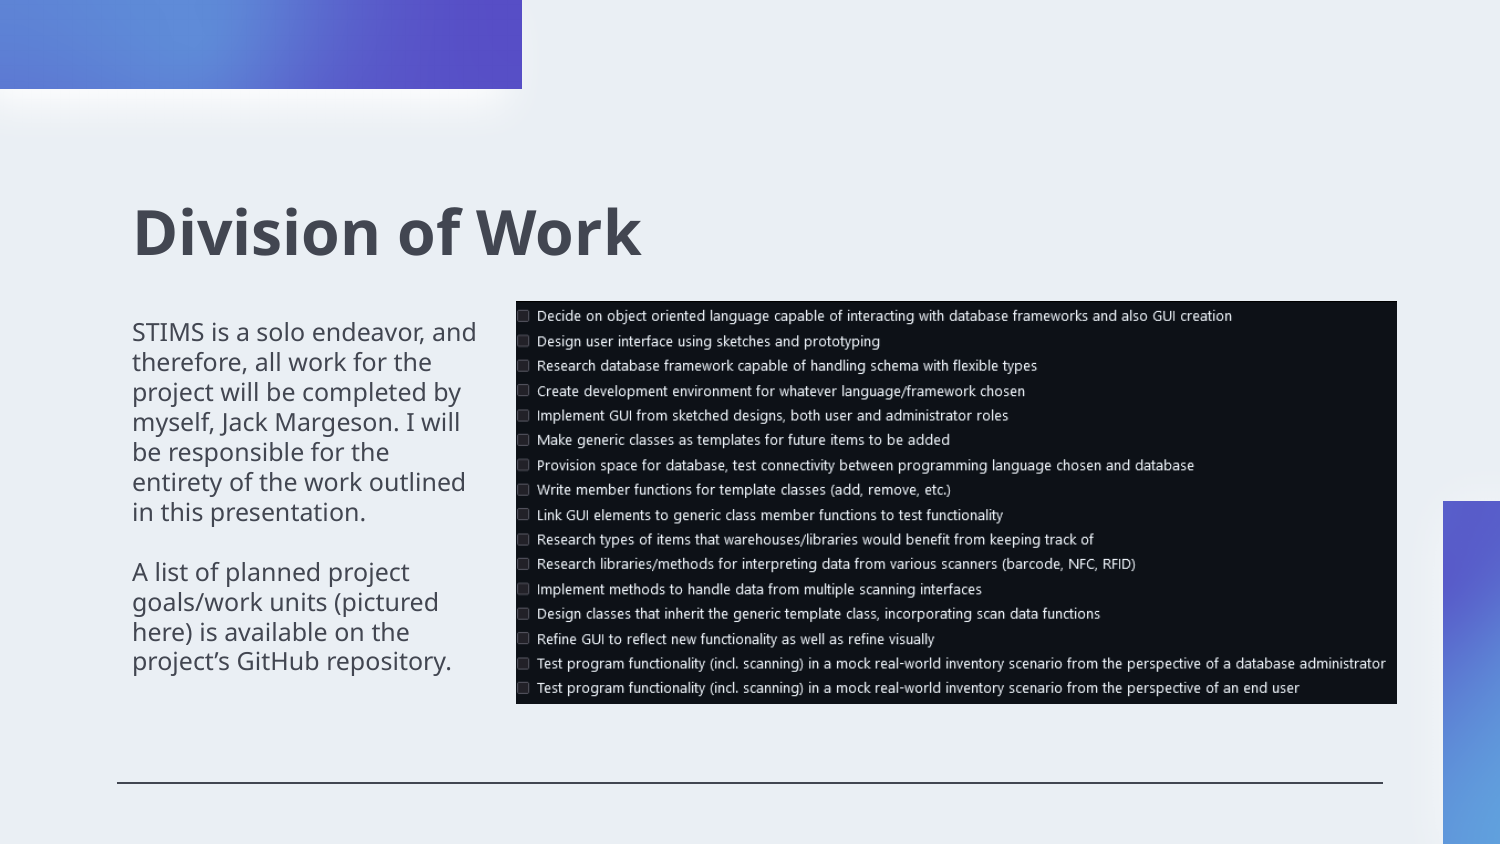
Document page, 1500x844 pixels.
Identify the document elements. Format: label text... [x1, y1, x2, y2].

picture [1443, 501, 1500, 844]
picture [0, 0, 522, 89]
picture [515, 301, 1397, 705]
title Division of Work [116, 188, 798, 283]
subtitle STIMS is a solo endeavor, and therefore, all work for the project will be completed by myself, Jack Margeson. I will be responsible for the entirety of the work outlined in this presentation. A list of planned project goals/work units (pictured here) is available on the project’s GitHub repository. [116, 301, 499, 679]
